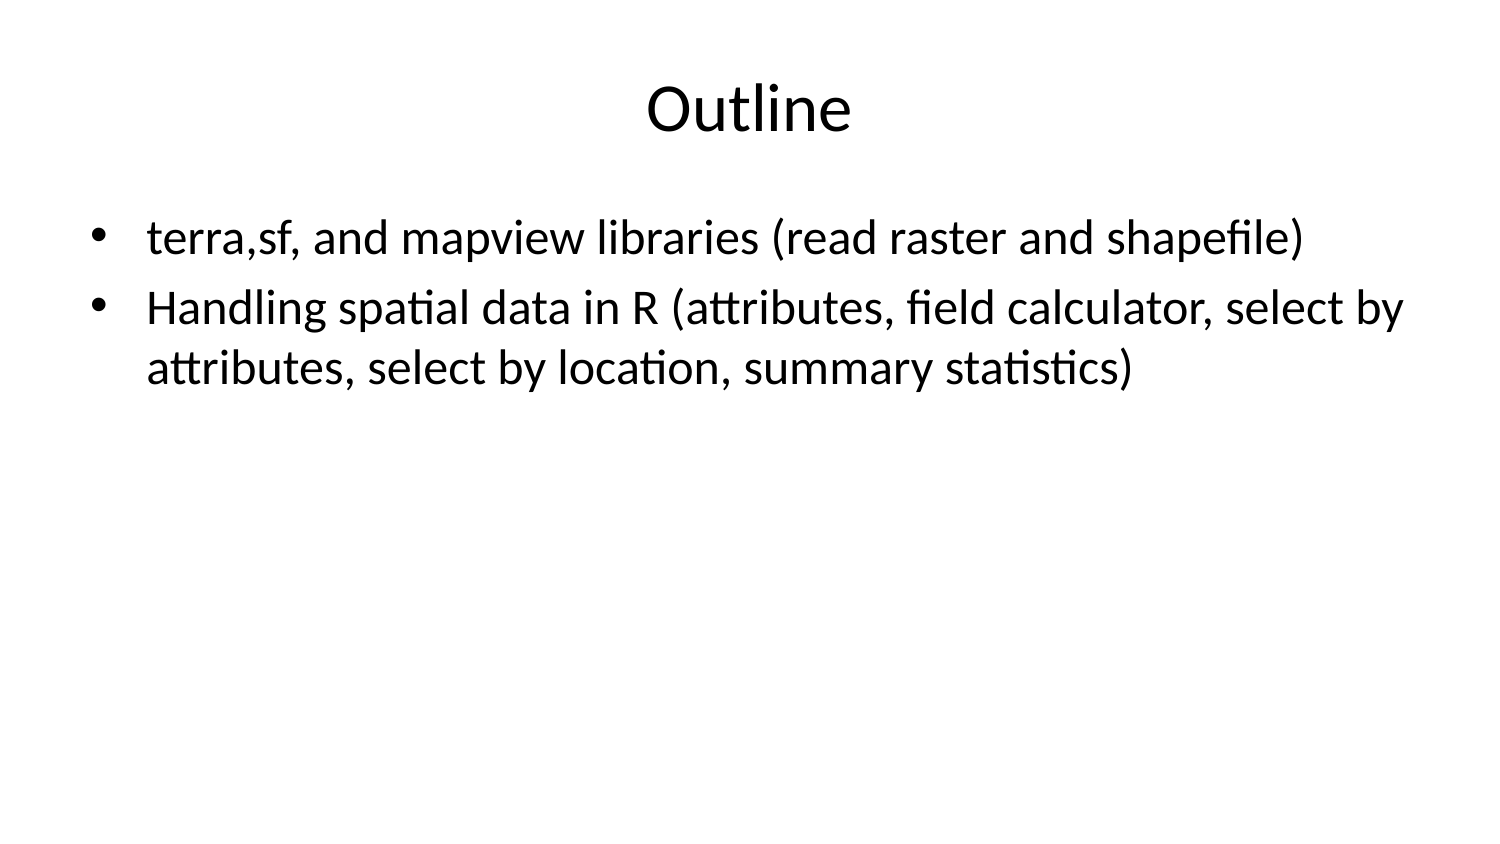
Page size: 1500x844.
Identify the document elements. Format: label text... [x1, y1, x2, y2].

list terra,sf, and mapview libraries (read raster and shapefile) Handling spatial data in R (attributes, field calculator, select by attributes, select by location, summary statistics) [75, 196, 1425, 754]
title Outline [75, 33, 1425, 175]
